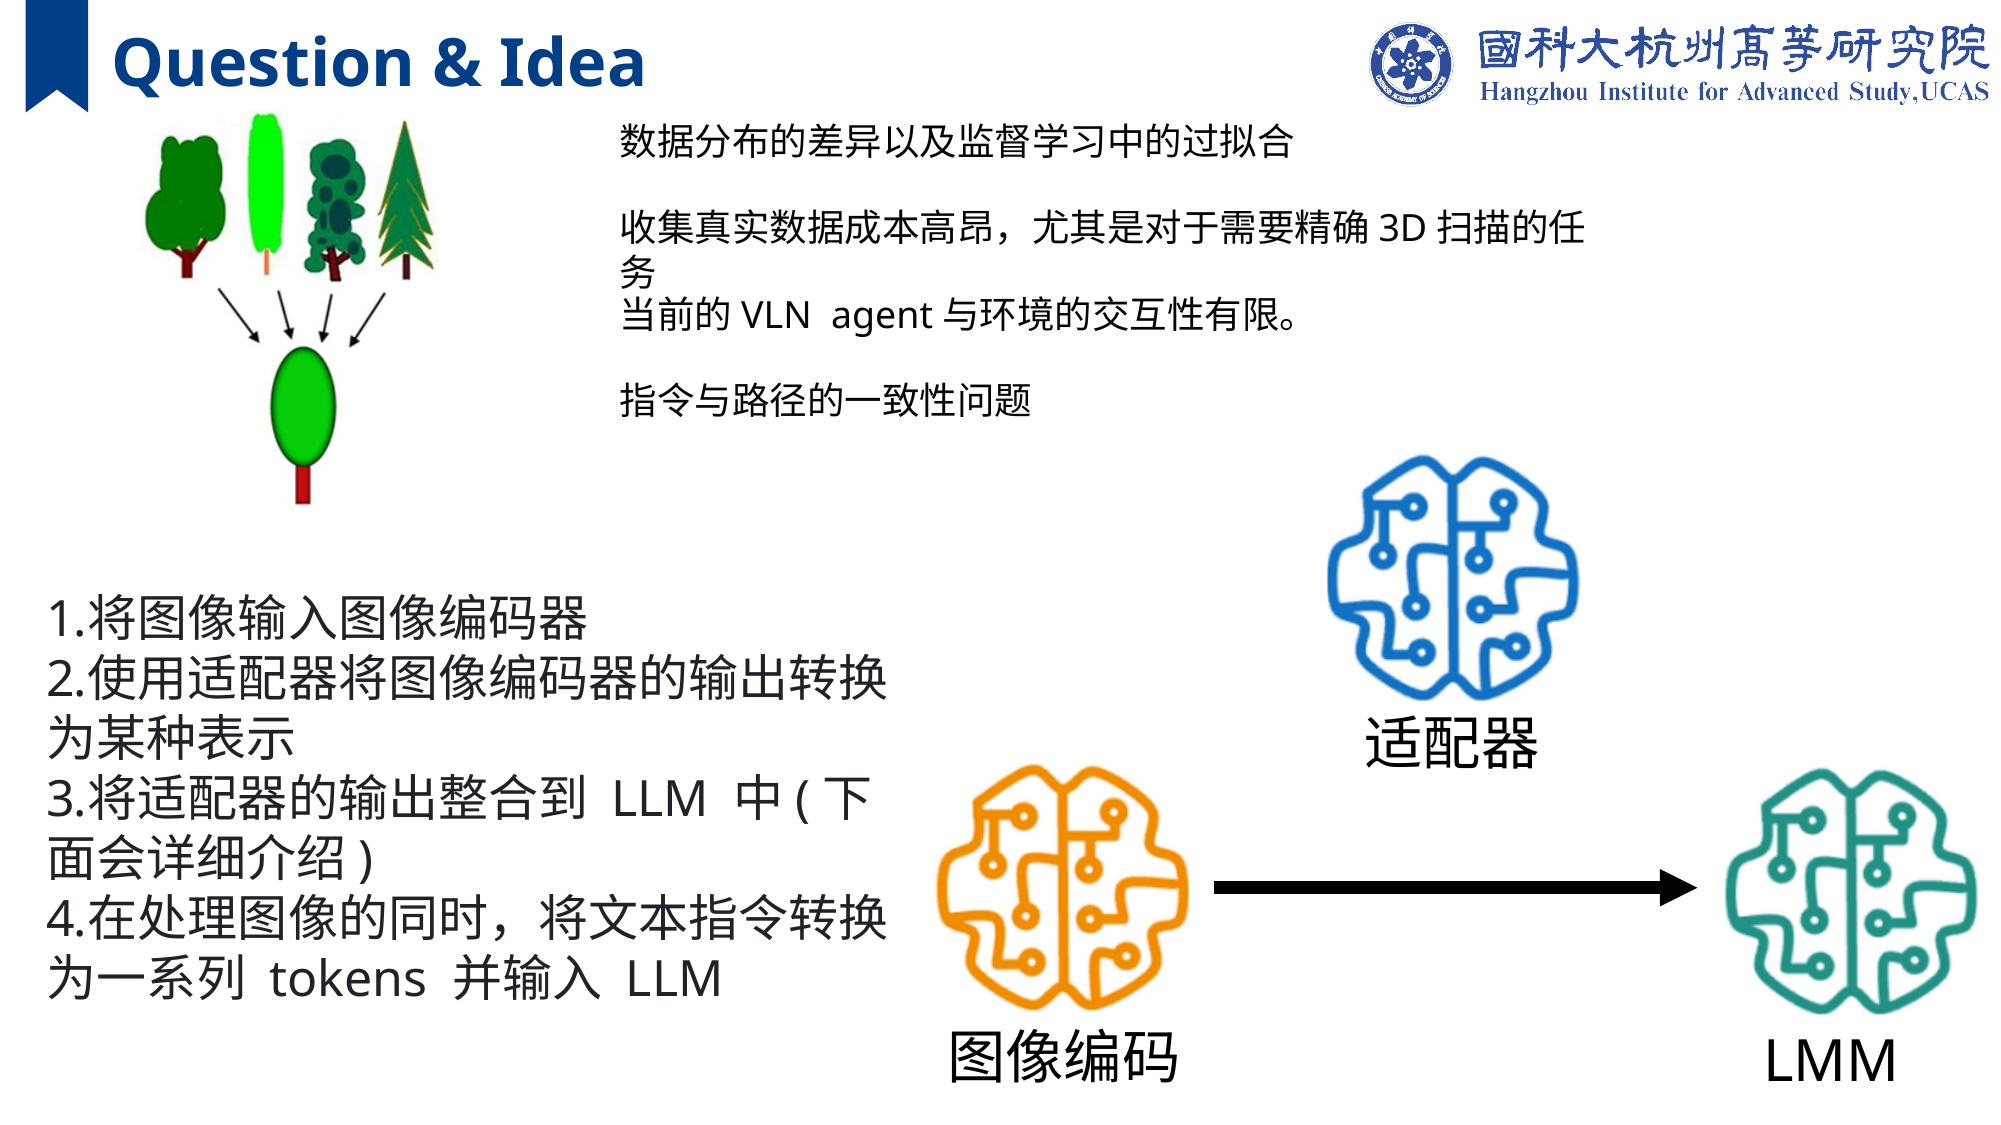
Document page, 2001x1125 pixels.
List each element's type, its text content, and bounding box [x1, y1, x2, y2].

text_box 数据分布的差异以及监督学习中的过拟合 [604, 110, 1605, 171]
picture [96, 110, 477, 508]
picture [1327, 447, 1584, 701]
text_box 图像编码 [932, 1013, 1214, 1098]
list Question & Idea [96, 21, 1157, 105]
text_box 当前的VLN agent与环境的交互性有限。 [604, 283, 1797, 343]
picture [1721, 761, 1983, 1015]
text_box 指令与路径的一致性问题 [604, 369, 1605, 430]
text_box LMM [1748, 1015, 2000, 1101]
text_box 适配器 [1350, 701, 1561, 784]
text_box 将图像输入图像编码器 使用适配器将图像编码器的输出转换为某种表示 将适配器的输出整合到 LLM 中(下面会详细介绍) 在处理图像的同时，将文本指令转换为一系列 tokens 并输入 LLM [31, 579, 910, 1014]
picture [932, 761, 1190, 1015]
text_box 收集真实数据成本高昂，尤其是对于需要精确3D扫描的任务 [604, 197, 1639, 283]
picture [1363, 15, 1996, 111]
